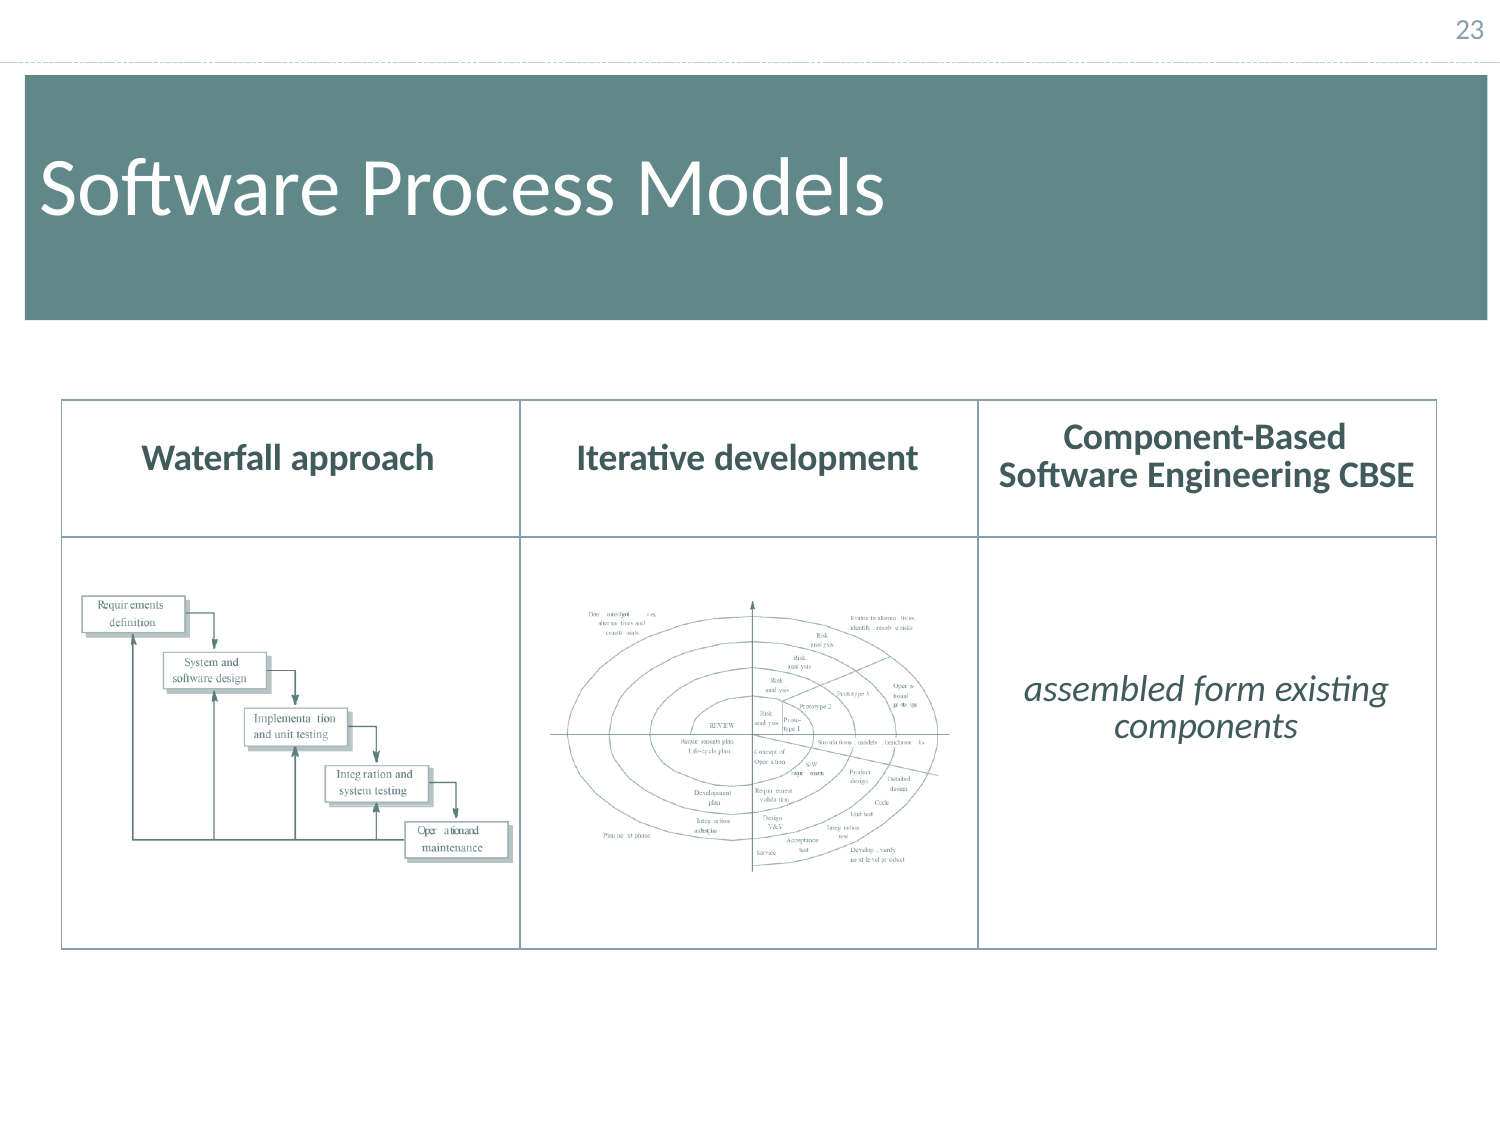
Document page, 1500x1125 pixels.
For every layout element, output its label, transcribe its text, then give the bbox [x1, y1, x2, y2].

picture [550, 601, 950, 872]
picture [80, 593, 513, 863]
table_header Waterfall approach [62, 401, 519, 536]
text_box 23 [1453, 8, 1488, 46]
table_header Component-Based Software Engineering CBSE [979, 401, 1436, 536]
table_cell assembled form existing components [979, 538, 1436, 948]
title Software Process Models [24, 75, 1488, 321]
table_cell [62, 538, 519, 948]
table_header Iterative development [521, 401, 977, 536]
table_cell [521, 538, 977, 948]
